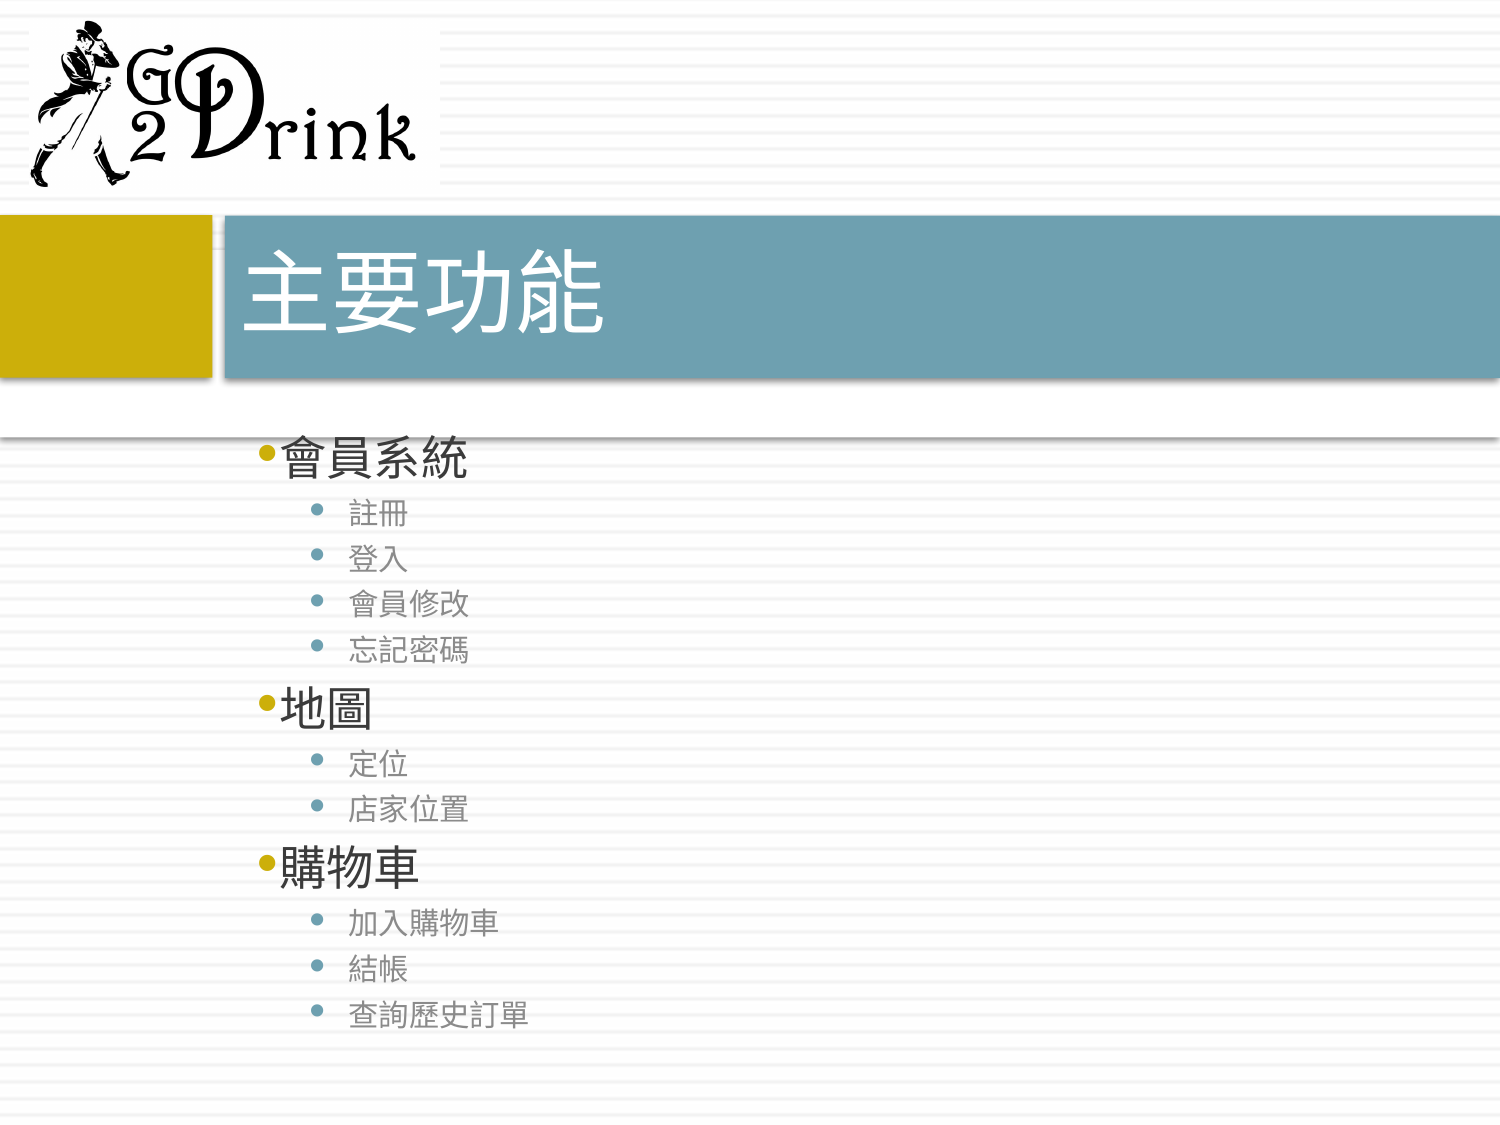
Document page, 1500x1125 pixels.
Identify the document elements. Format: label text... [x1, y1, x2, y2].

list 會員系統 註冊 登入 會員修改 忘記密碼 地圖 定位 店家位置 購物車 加入購物車 結帳 查詢歷史訂單 [242, 420, 1411, 1047]
picture [29, 19, 440, 193]
title 主要功能 [225, 208, 1475, 371]
